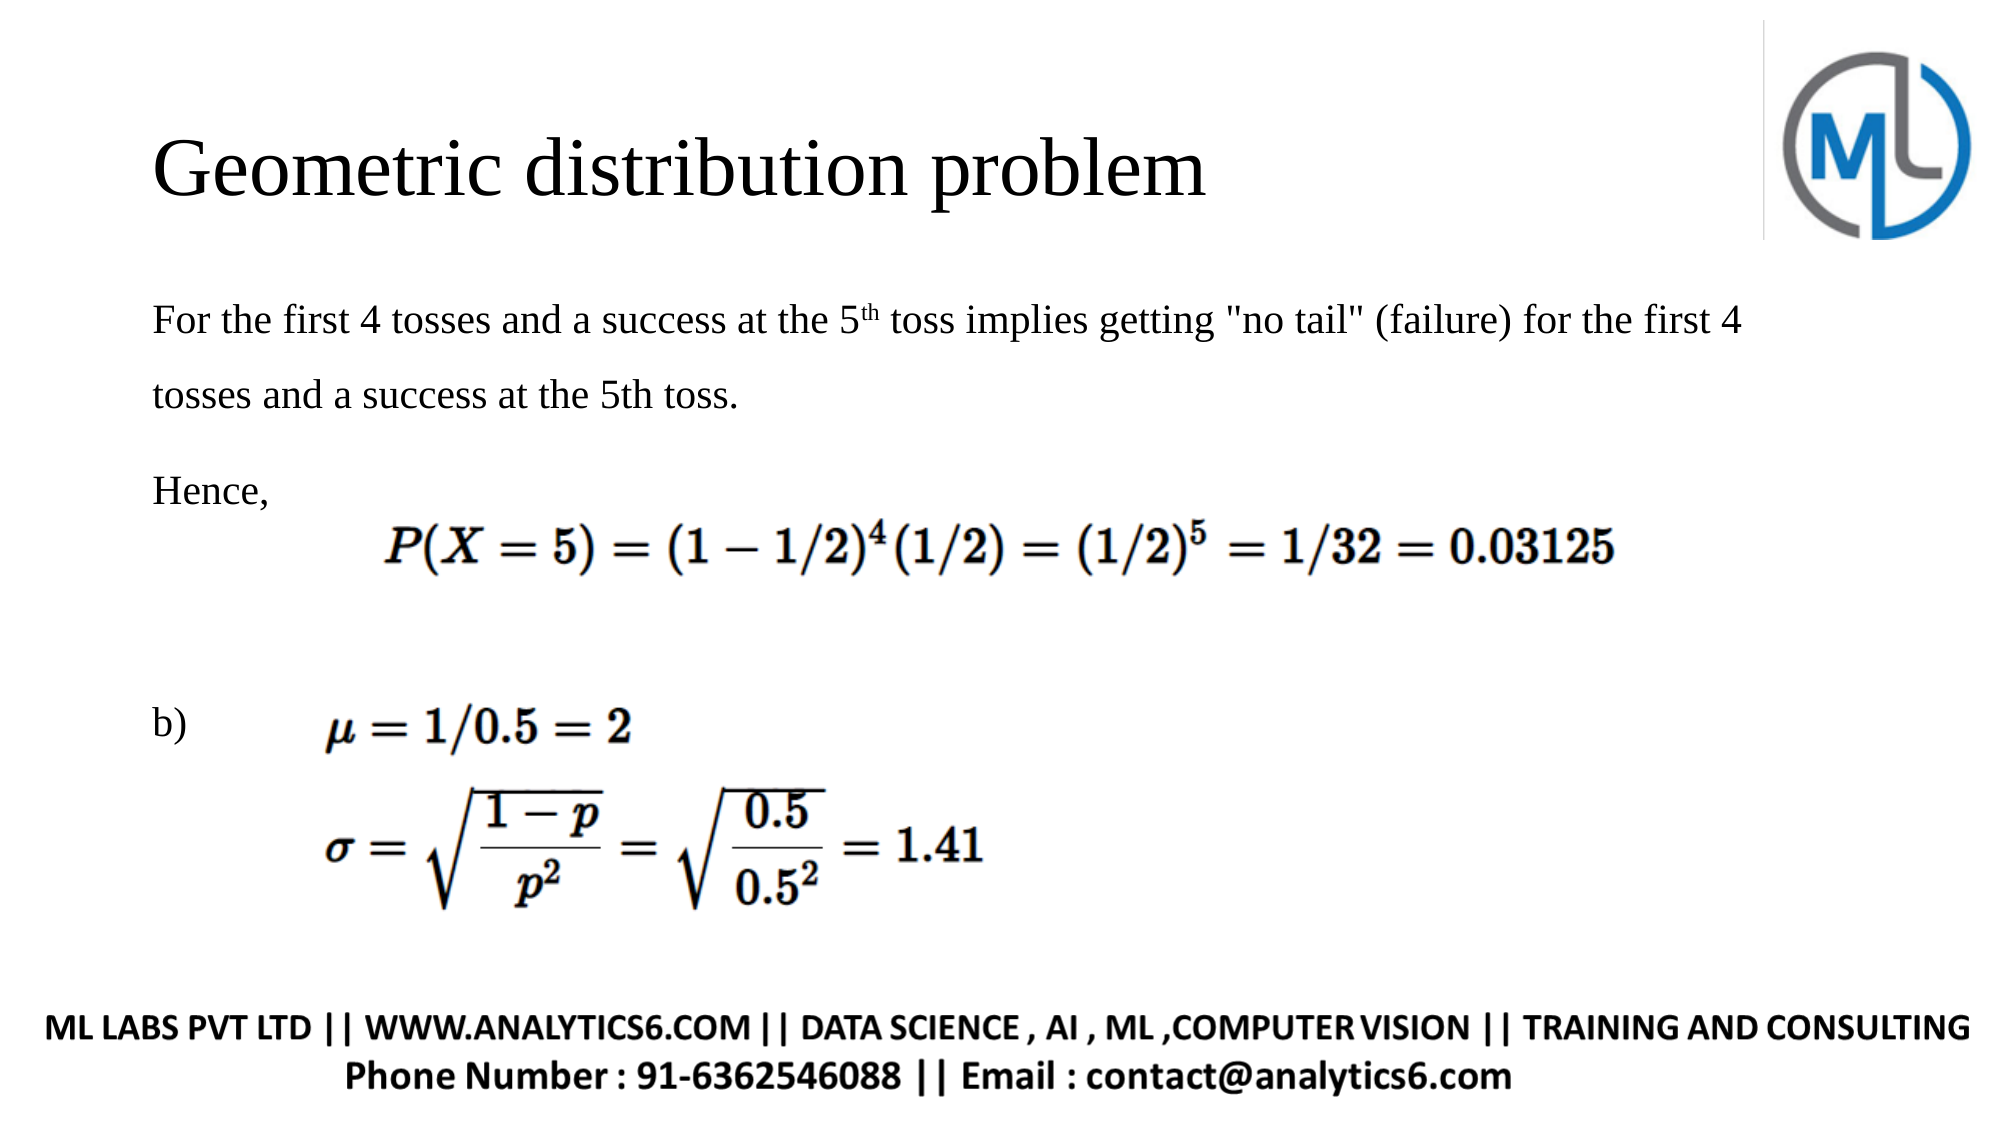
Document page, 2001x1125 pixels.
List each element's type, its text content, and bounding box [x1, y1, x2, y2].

picture [318, 683, 1031, 938]
picture [370, 478, 1630, 608]
list For the first 4 tosses and a success at the 5th toss implies getting "no tail" (failure) for the first 4 tosses and a success at the 5th toss. Hence, b) [137, 258, 1863, 973]
picture [21, 991, 2000, 1125]
picture [1761, 20, 1981, 240]
title Geometric distribution problem [137, 59, 1863, 258]
